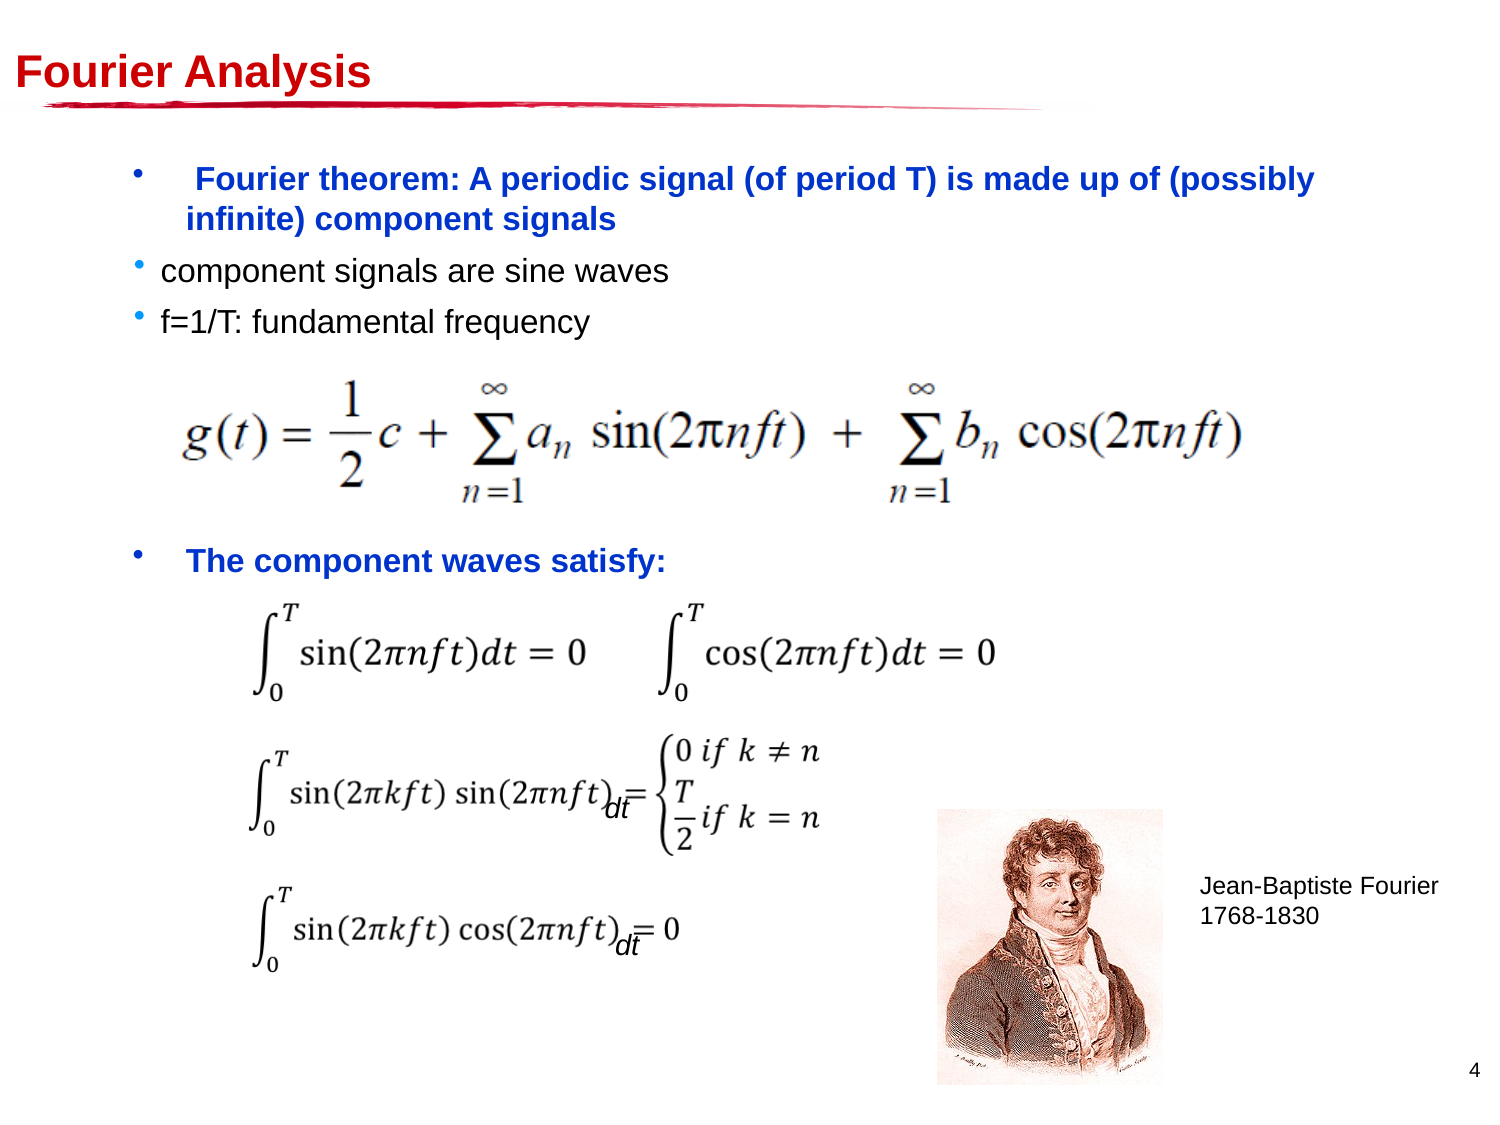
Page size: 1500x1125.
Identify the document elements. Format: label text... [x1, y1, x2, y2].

text_box [599, 599, 1063, 703]
text_box dt [600, 919, 655, 969]
title Fourier Analysis [0, 12, 1388, 125]
text_box Jean-Baptiste Fourier 1768-1830 [1184, 862, 1455, 938]
picture [149, 349, 1285, 540]
list Fourier theorem: A periodic signal (of period T) is made up of (possibly infinite) component signals component signals are sine waves f=1/T: fundamental frequency The component waves satisfy: [99, 149, 1425, 1005]
picture [937, 809, 1163, 1085]
text_box [191, 599, 599, 703]
text_box [229, 873, 703, 980]
text_box [224, 719, 843, 864]
text_box dt [589, 782, 645, 833]
